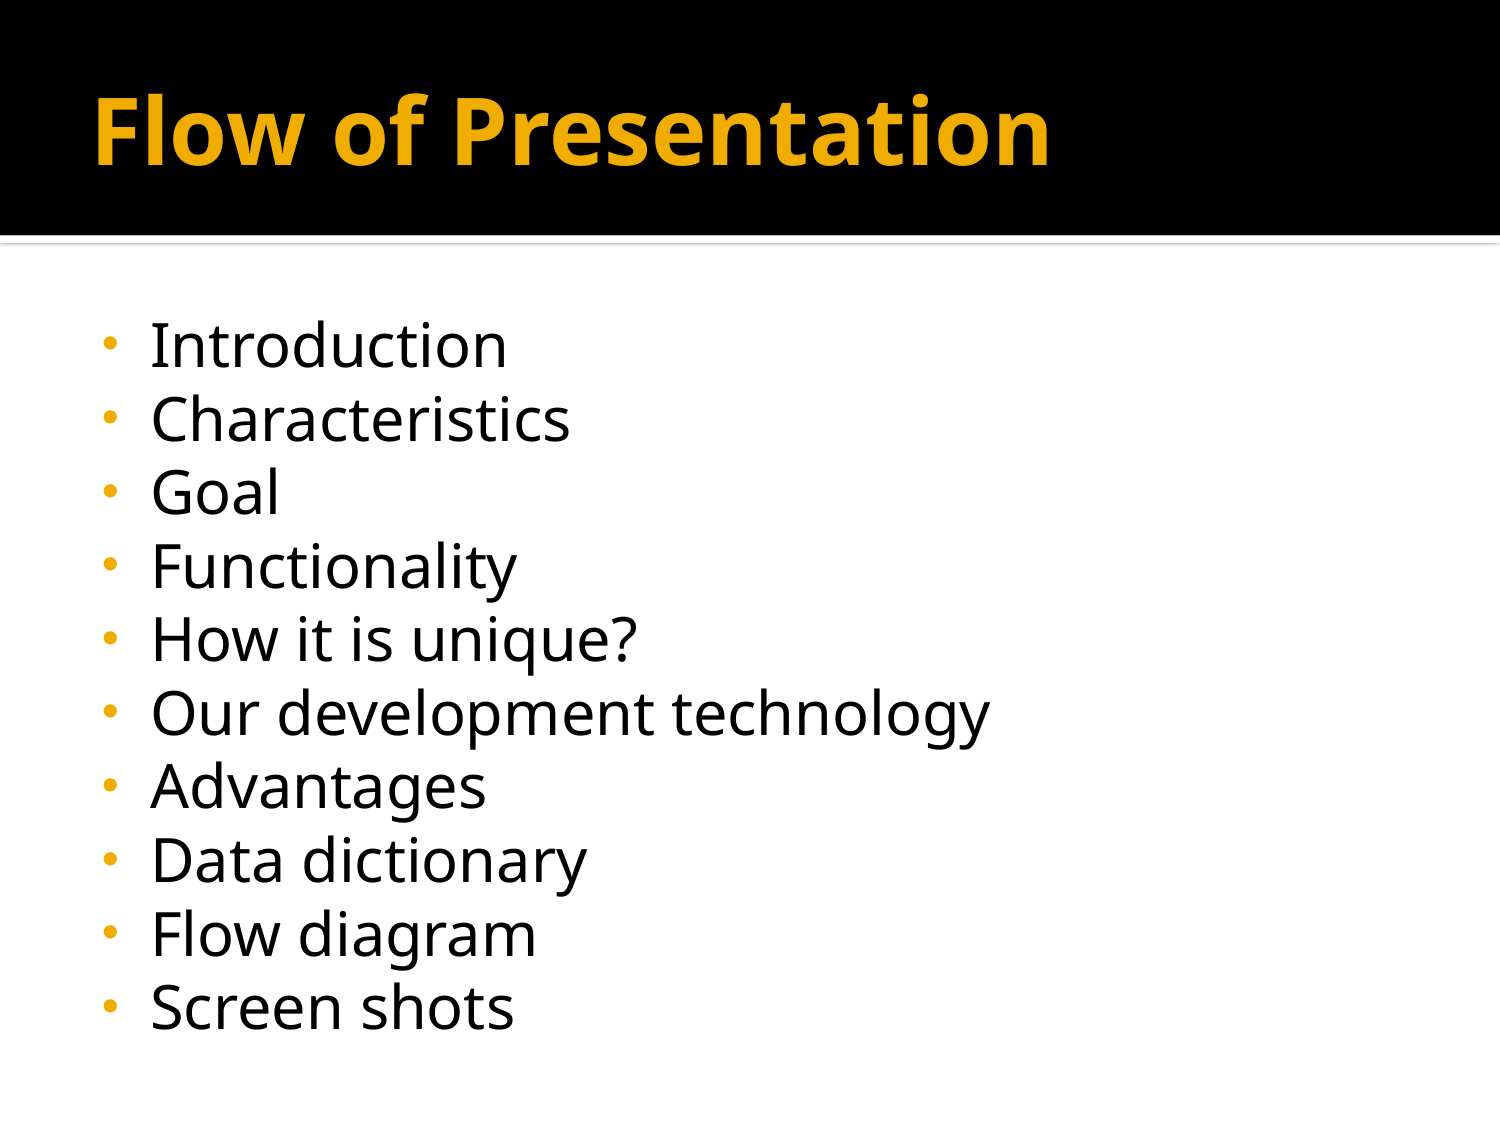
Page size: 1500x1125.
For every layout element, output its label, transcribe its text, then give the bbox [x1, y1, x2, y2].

list Introduction Characteristics Goal Functionality How it is unique? Our development technology Advantages Data dictionary Flow diagram Screen shots [75, 291, 1425, 1050]
title Flow of Presentation [75, 25, 1425, 231]
